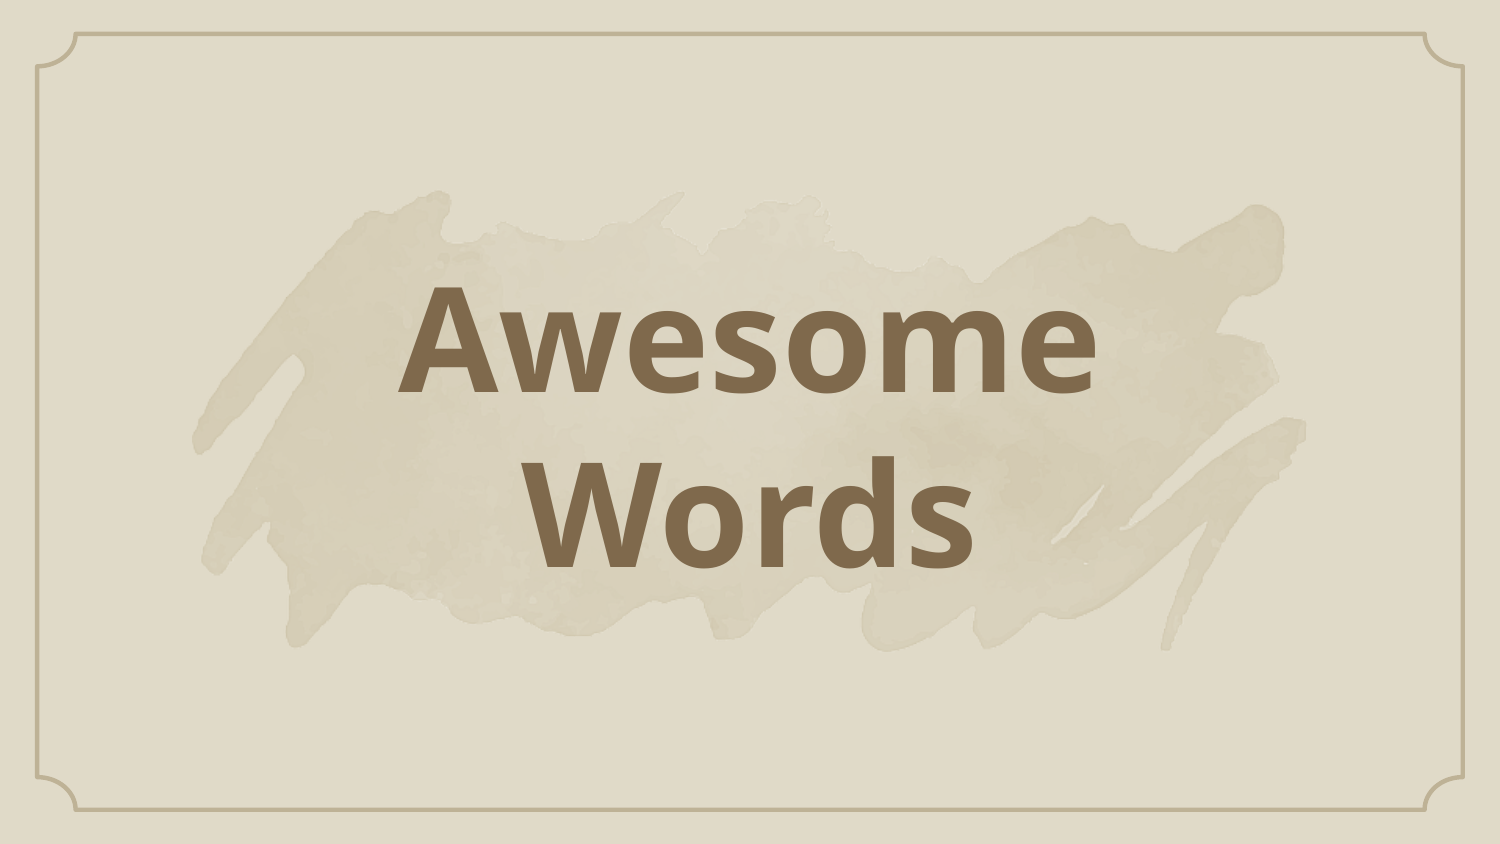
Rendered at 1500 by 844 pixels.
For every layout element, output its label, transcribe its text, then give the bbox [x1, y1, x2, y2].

title Awesome Words [365, 214, 1135, 630]
